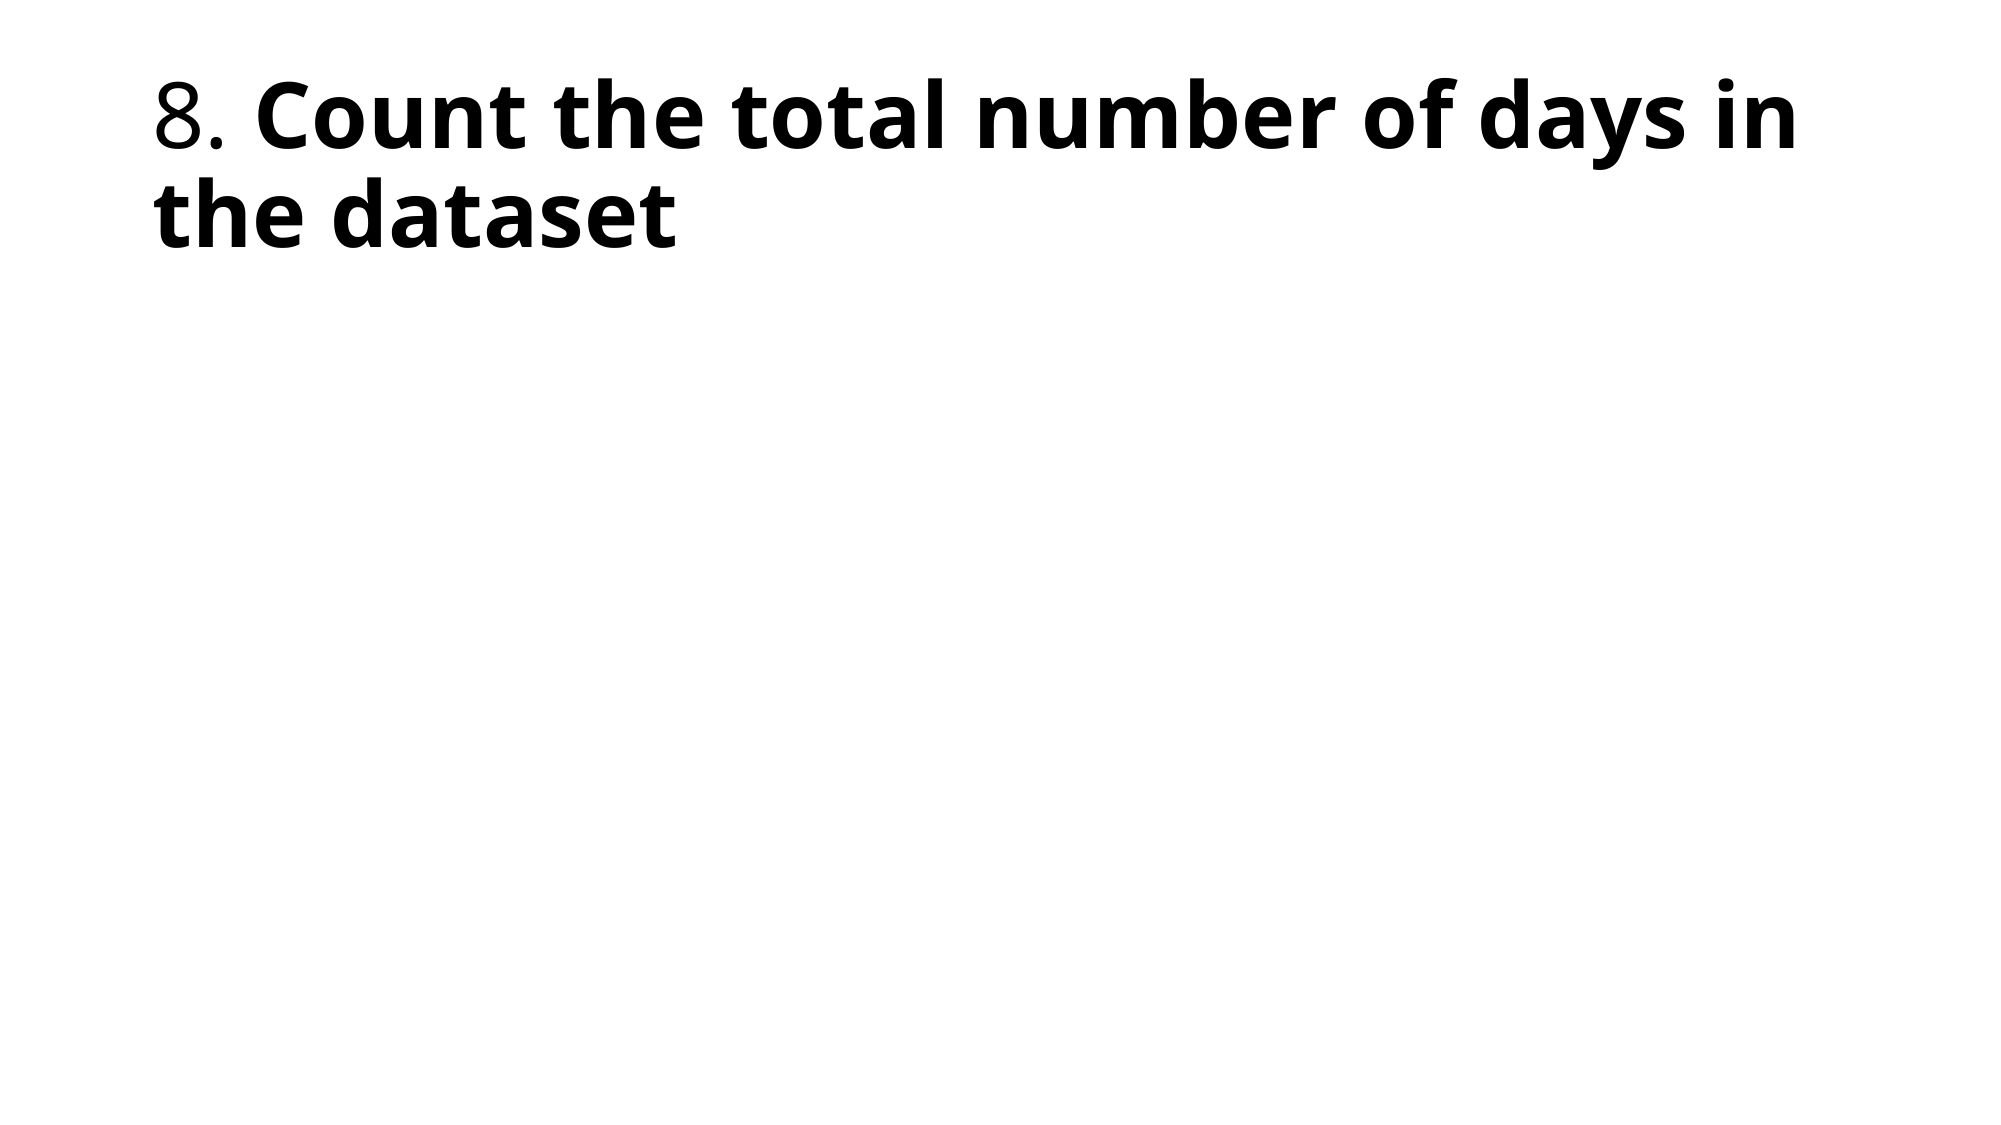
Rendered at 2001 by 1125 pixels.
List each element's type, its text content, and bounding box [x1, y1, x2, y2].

title 8. Count the total number of days in the dataset [137, 59, 1863, 278]
